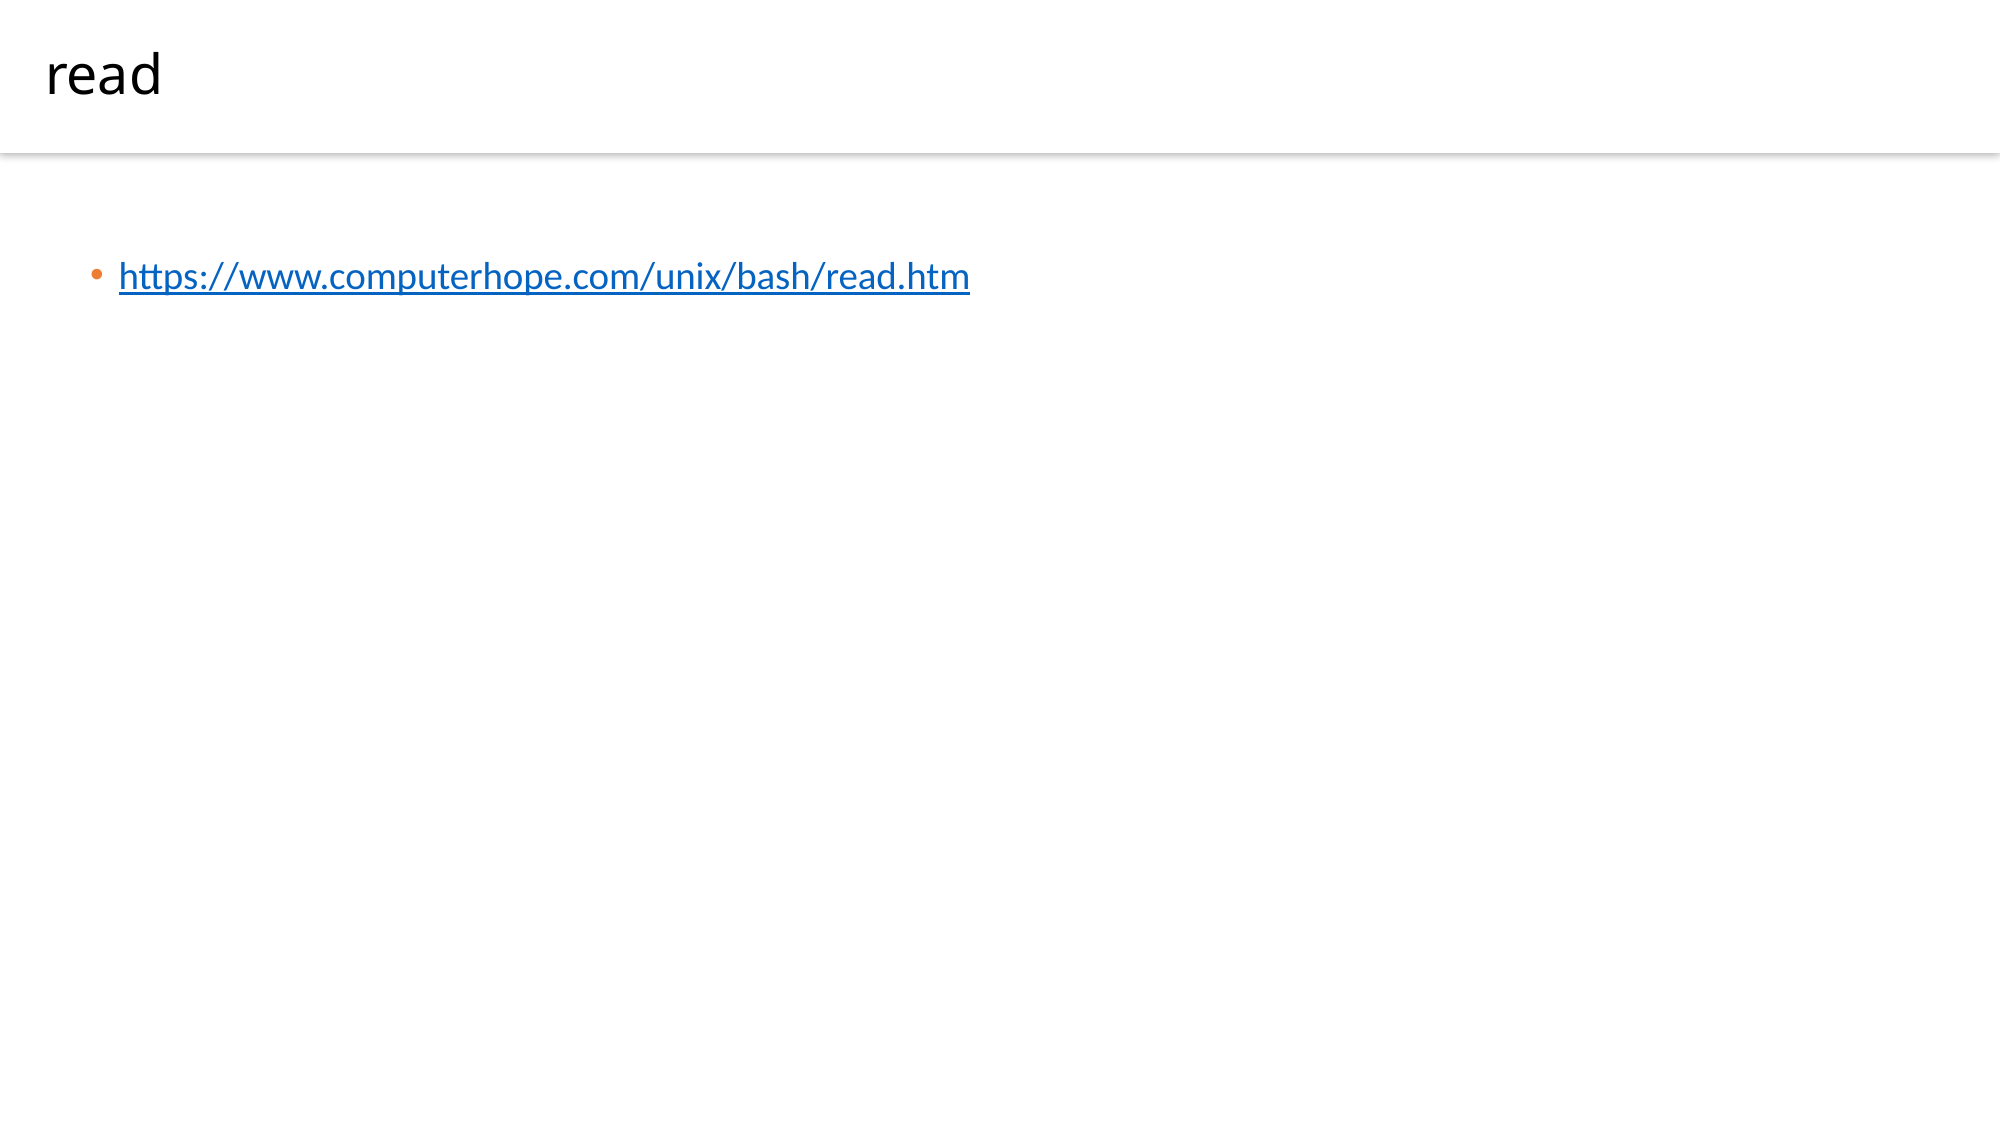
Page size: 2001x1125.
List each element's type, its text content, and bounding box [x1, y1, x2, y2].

list https://www.computerhope.com/unix/bash/read.htm [78, 236, 1901, 979]
list read [0, 0, 2000, 153]
